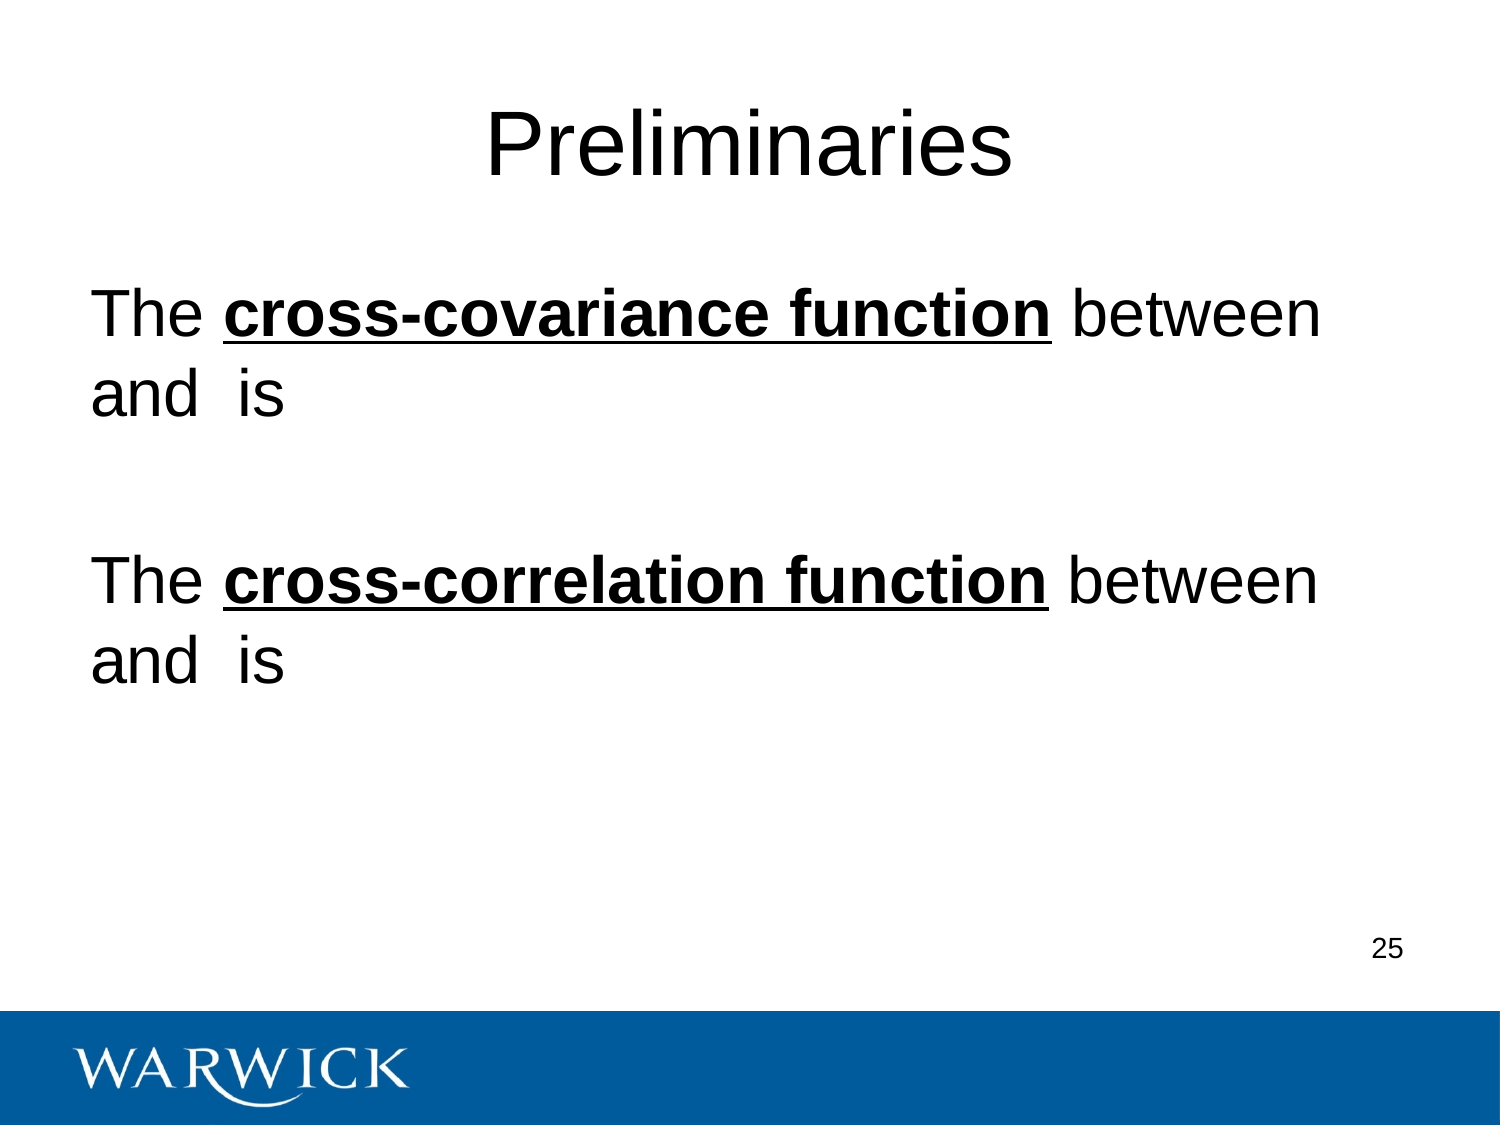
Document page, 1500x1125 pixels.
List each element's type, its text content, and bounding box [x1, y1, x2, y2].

slide_number 25 [1068, 921, 1419, 1000]
title Preliminaries [75, 45, 1425, 233]
picture [0, 1011, 1500, 1125]
